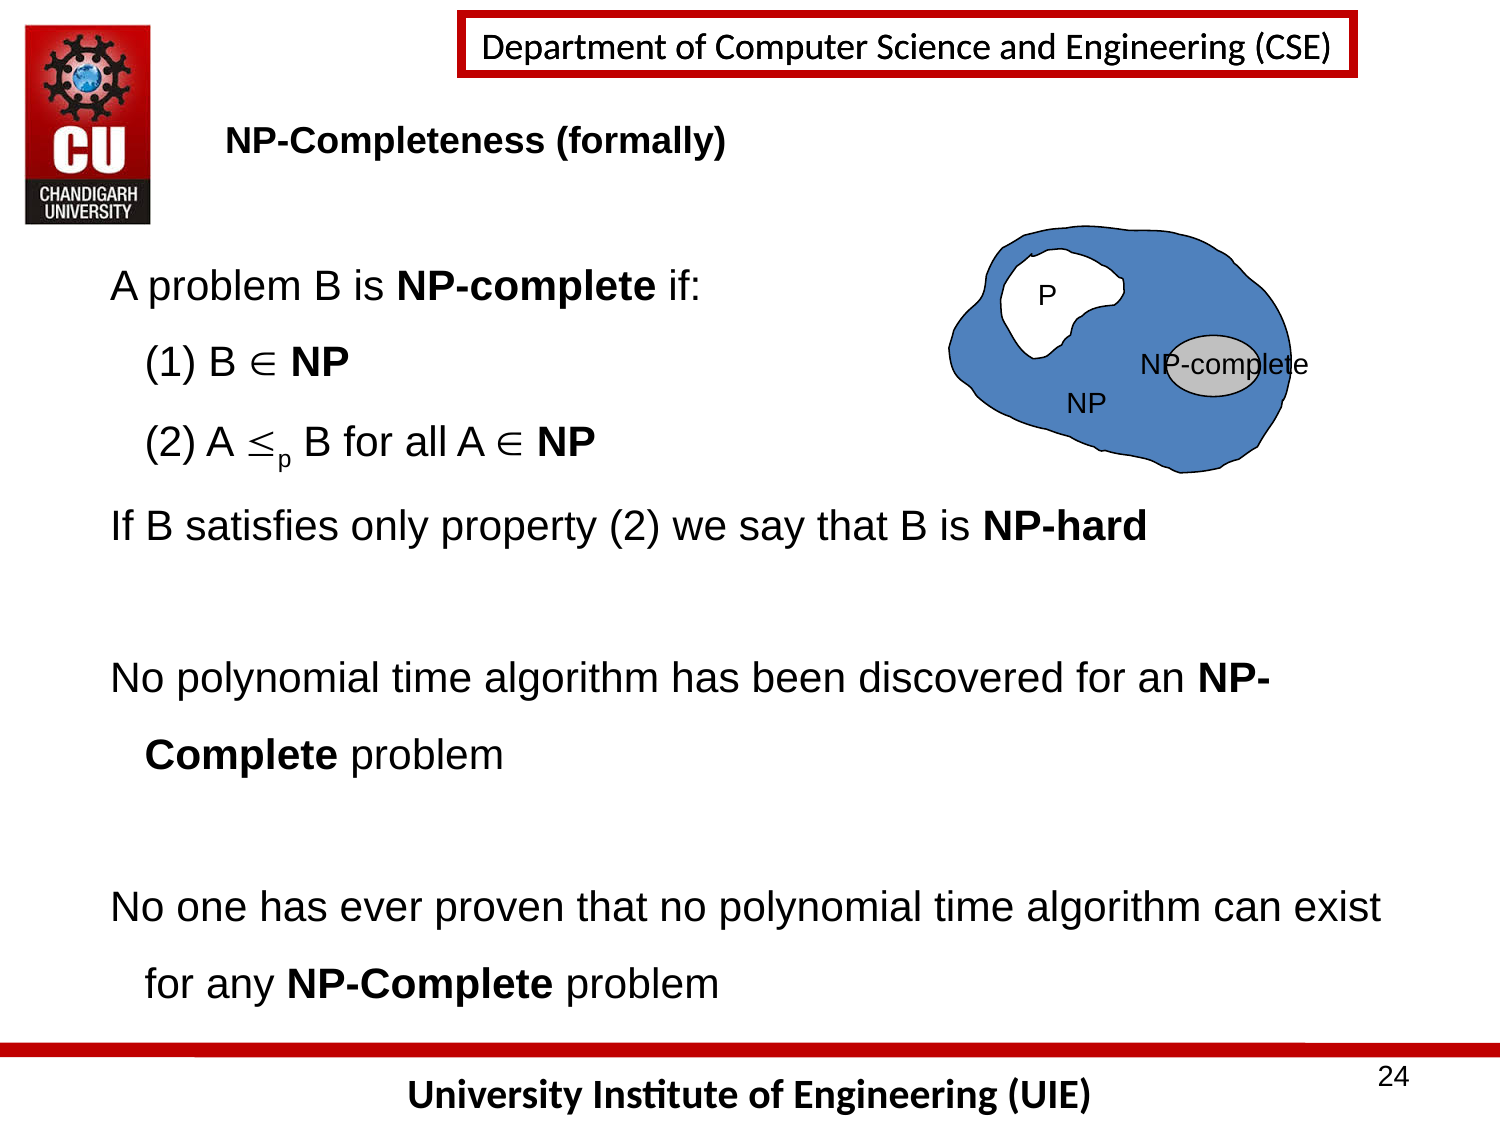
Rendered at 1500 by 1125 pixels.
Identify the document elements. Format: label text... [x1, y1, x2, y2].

text_box [948, 226, 1289, 473]
list A problem B is NP-complete if: (1) B  NP (2) A p B for all A  NP If B satisfies only property (2) we say that B is NP-hard No polynomial time algorithm has been discovered for an NP-Complete problem No one has ever proven that no polynomial time algorithm can exist for any NP-Complete problem [75, 232, 1426, 1013]
text_box NP [1051, 377, 1122, 427]
slide_number 24 [1074, 1049, 1425, 1103]
text_box P [1023, 268, 1073, 319]
text_box NP-complete [1125, 337, 1325, 388]
title NP-Completeness (formally) [225, 44, 1425, 232]
text_box [1180, 388, 1246, 397]
text_box [1000, 248, 1125, 359]
picture [24, 24, 151, 225]
